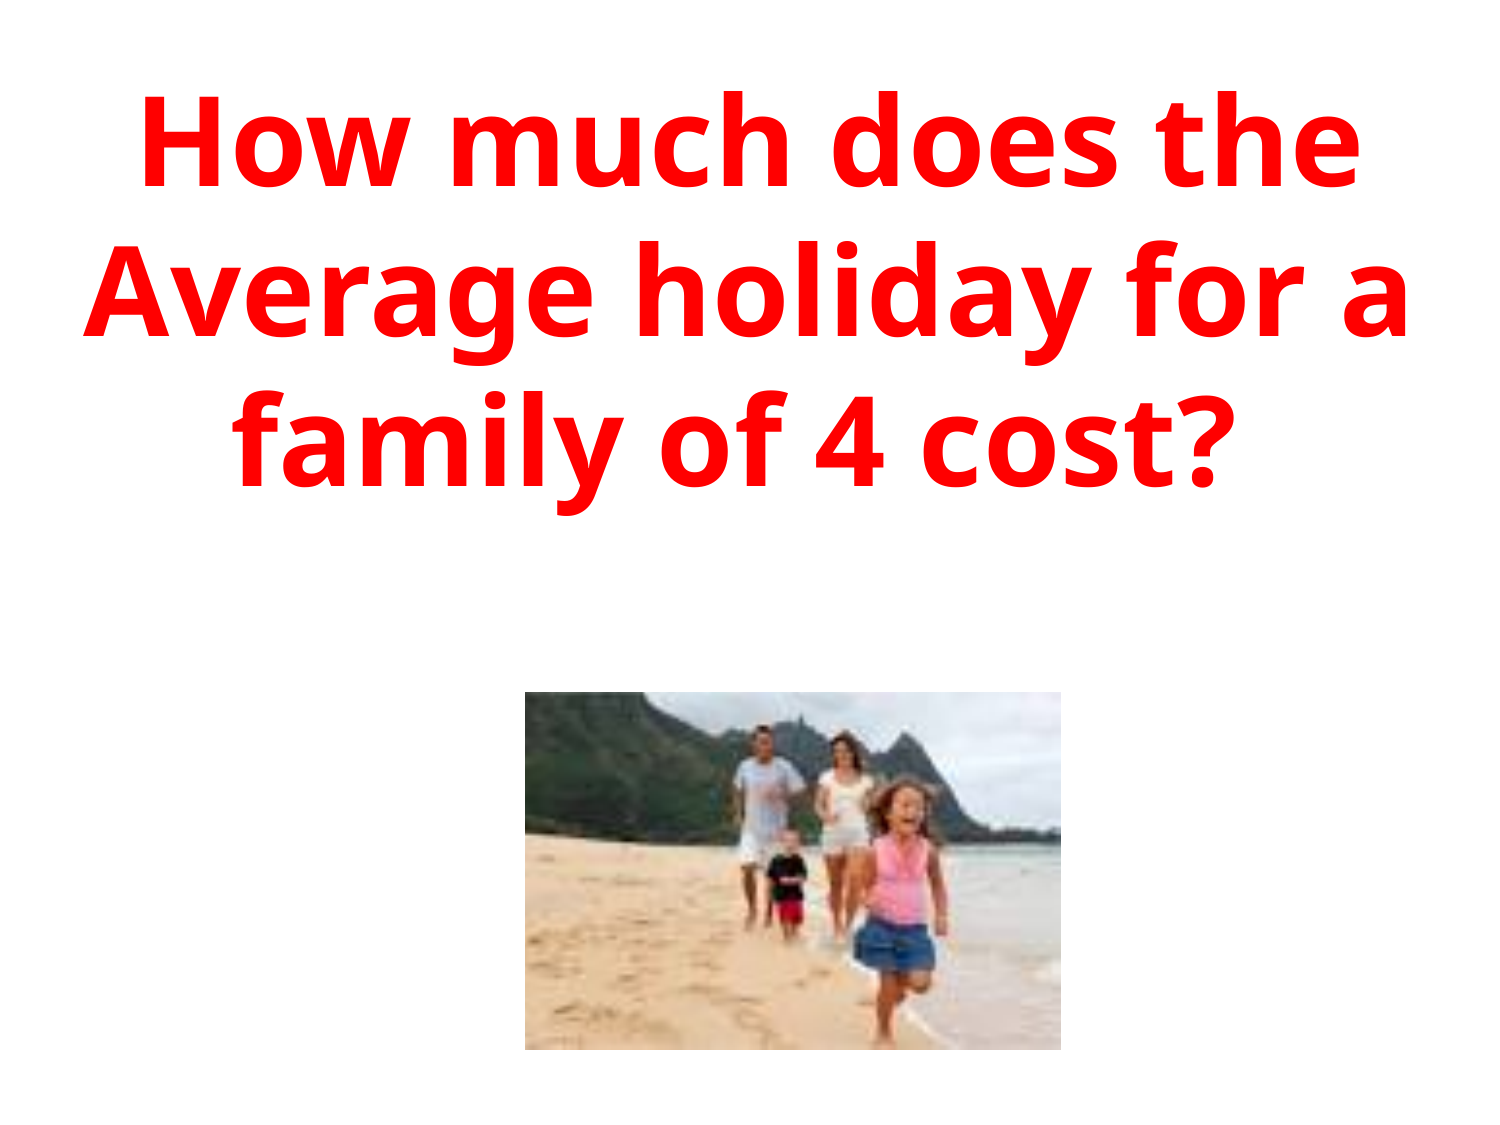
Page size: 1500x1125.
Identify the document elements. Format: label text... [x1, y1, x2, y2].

text_box How much does the Average holiday for a family of 4 cost? [0, 54, 1500, 520]
picture [525, 692, 1062, 1050]
